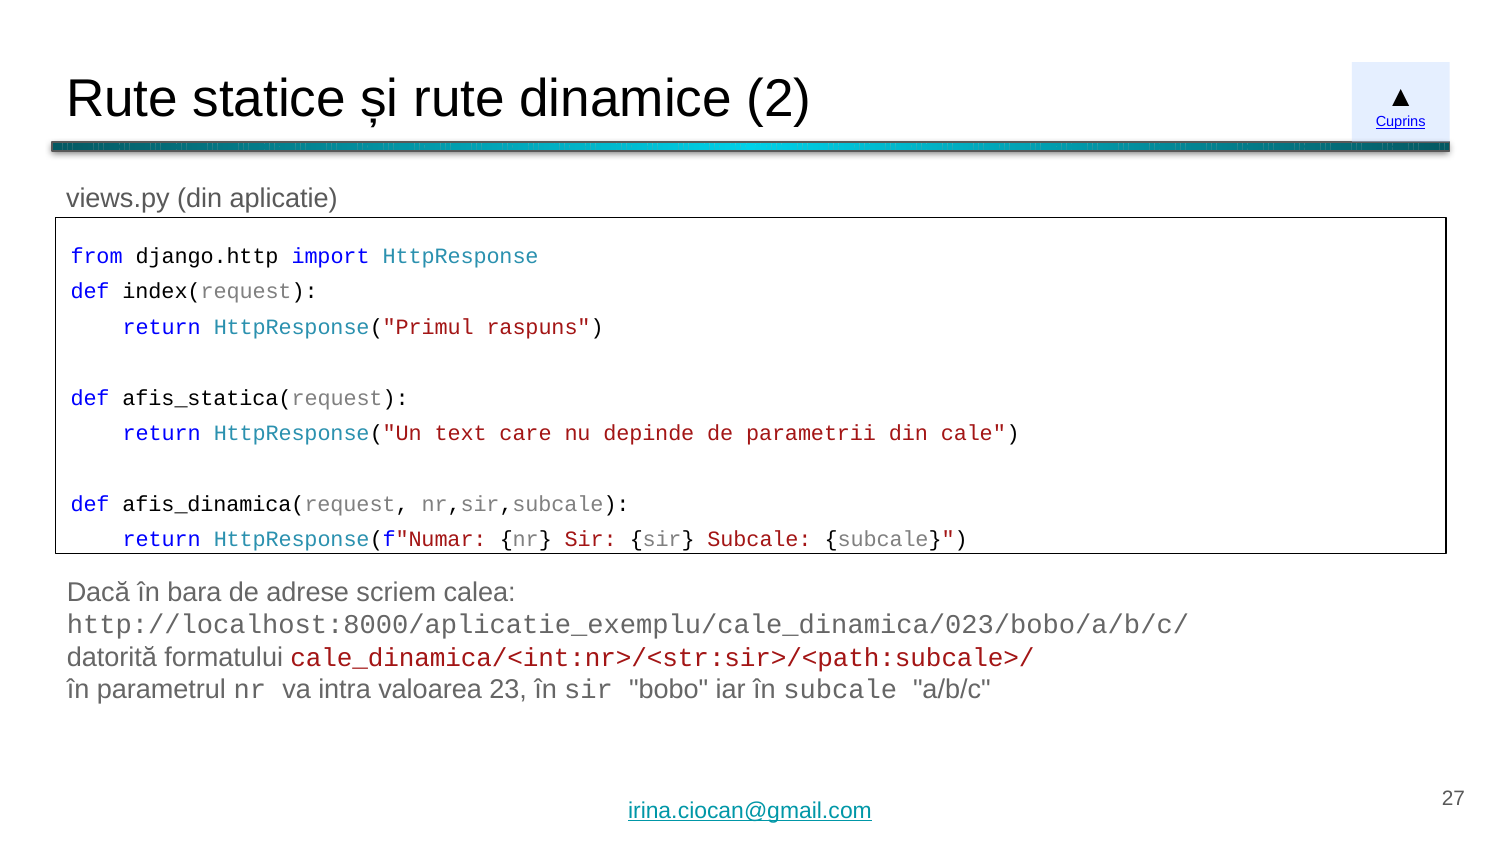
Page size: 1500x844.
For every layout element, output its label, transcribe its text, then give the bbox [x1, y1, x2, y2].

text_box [50, 165, 1447, 554]
text_box irina.ciocan@gmail.com [613, 795, 889, 837]
slide_number ‹#› [1389, 764, 1480, 830]
text_box ▲ Cuprins [1351, 62, 1450, 142]
text_box Dacă în bara de adrese scriem calea: http://localhost:8000/aplicatie_exemplu/cale_dinamica/023/bobo/a/b/c/ datorită formatului cale_dinamica/<int:nr>/<str:sir>/<path:subcale>/ în parametrul nr va intra valoarea 23, în sir "bobo" iar în subcale "a/b/c" [51, 562, 1257, 721]
title Rute statice și rute dinamice (2) [51, 48, 1449, 139]
text_box [51, 141, 1450, 151]
